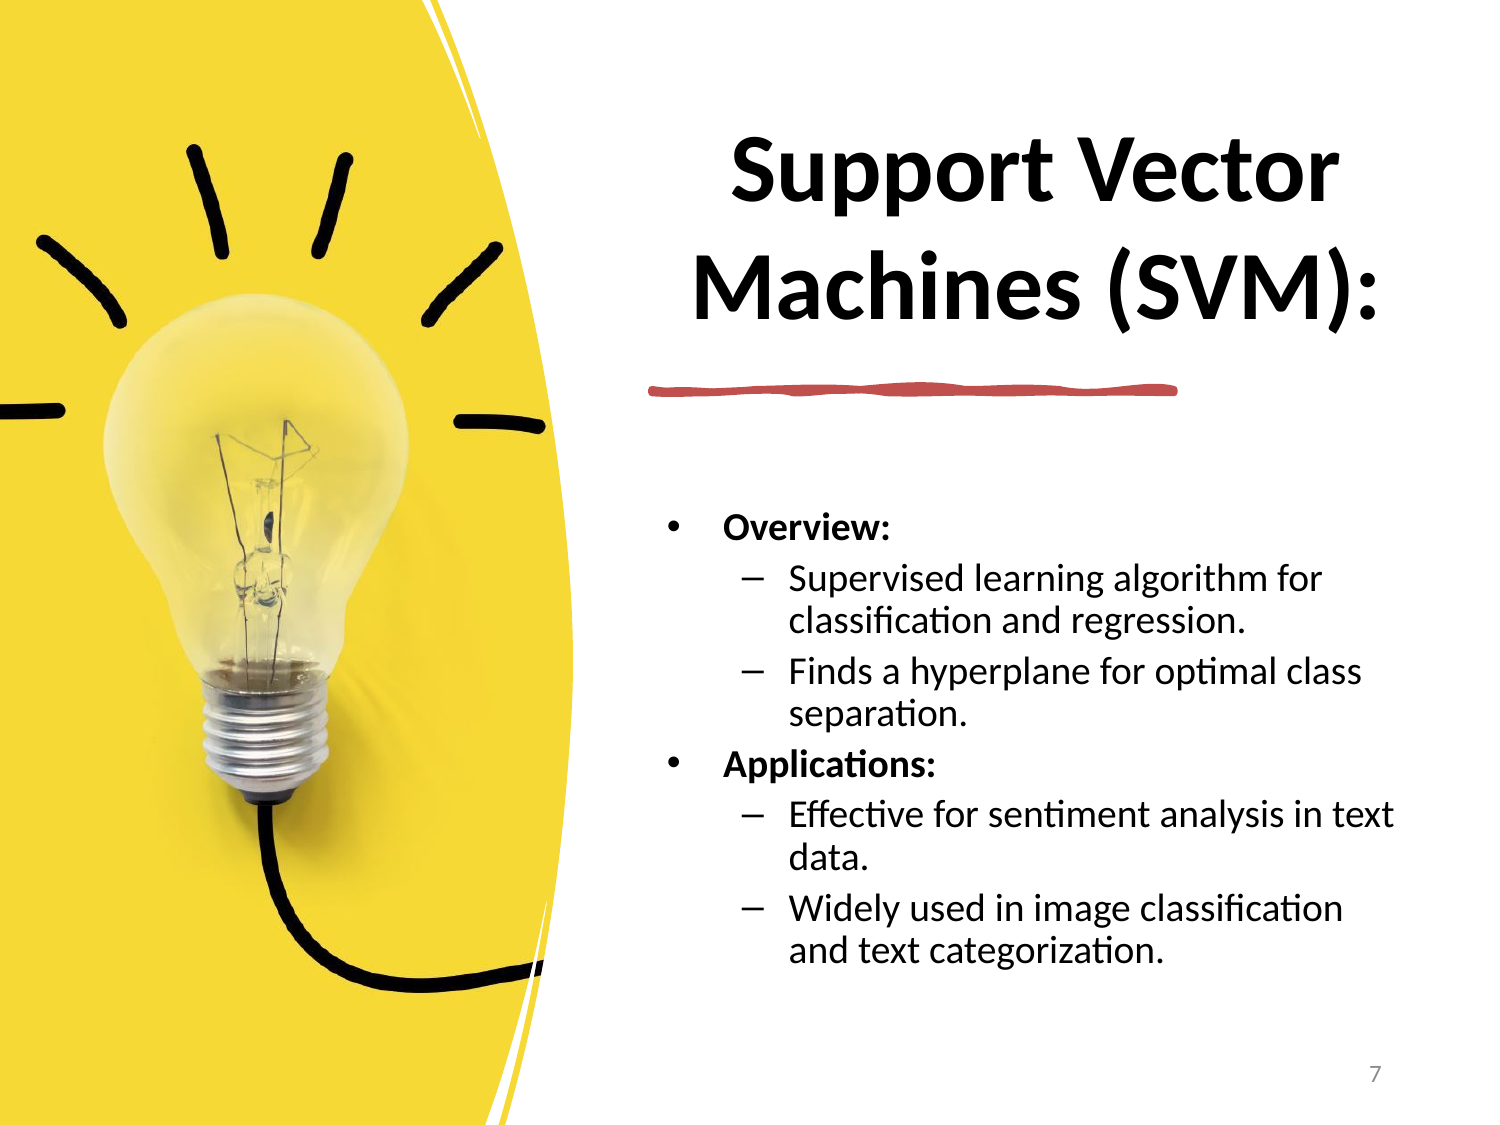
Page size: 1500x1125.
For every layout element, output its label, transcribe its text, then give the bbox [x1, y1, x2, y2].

list Overview: Supervised learning algorithm for classification and regression. Finds a hyperplane for optimal class separation. Applications: Effective for sentiment analysis in text data. Widely used in image classification and text categorization. [651, 443, 1421, 1016]
text_box [575, 0, 1500, 1125]
picture [0, 0, 574, 1125]
text_box [649, 383, 1176, 396]
title Support Vector Machines (SVM): [651, 53, 1421, 347]
slide_number 7 [1236, 1042, 1397, 1103]
